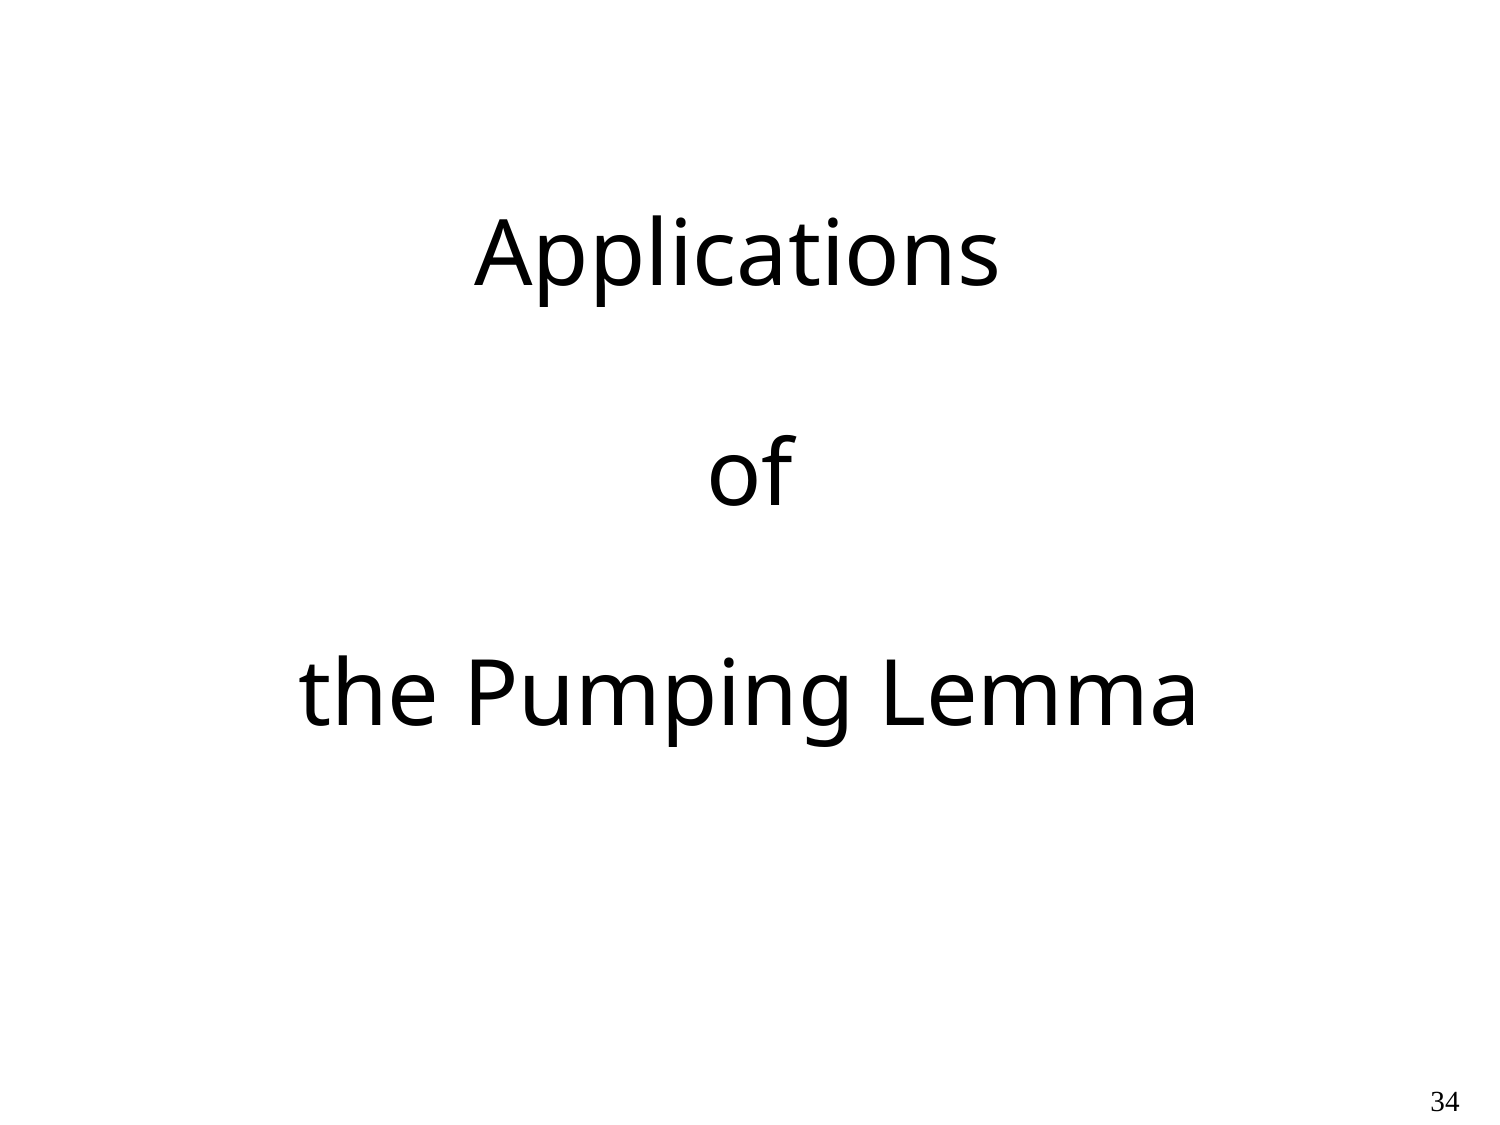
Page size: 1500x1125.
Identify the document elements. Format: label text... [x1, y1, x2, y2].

slide_number 34 [1162, 1074, 1476, 1125]
title Applications of the Pumping Lemma [112, 374, 1388, 563]
